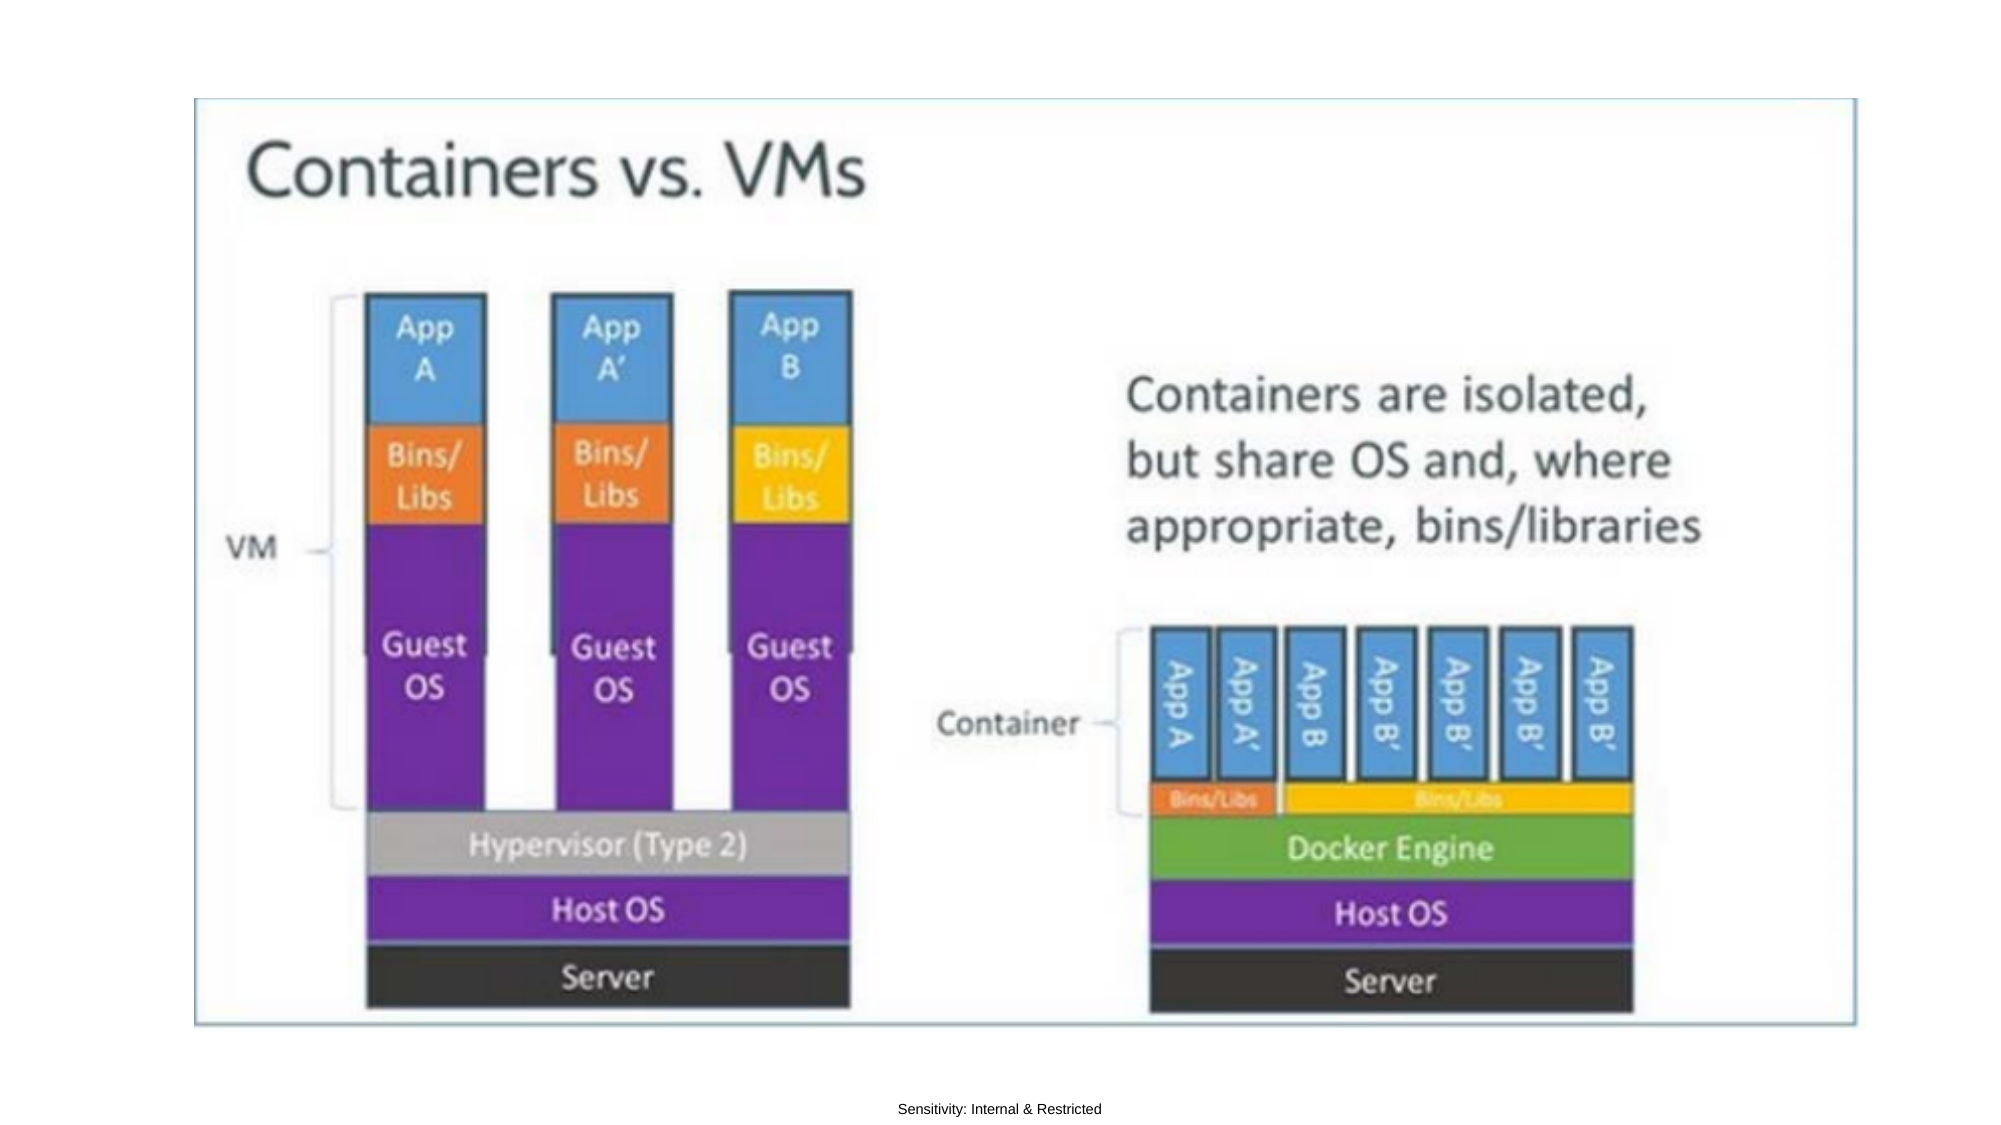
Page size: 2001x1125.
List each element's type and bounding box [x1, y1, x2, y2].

picture [194, 98, 1871, 1030]
